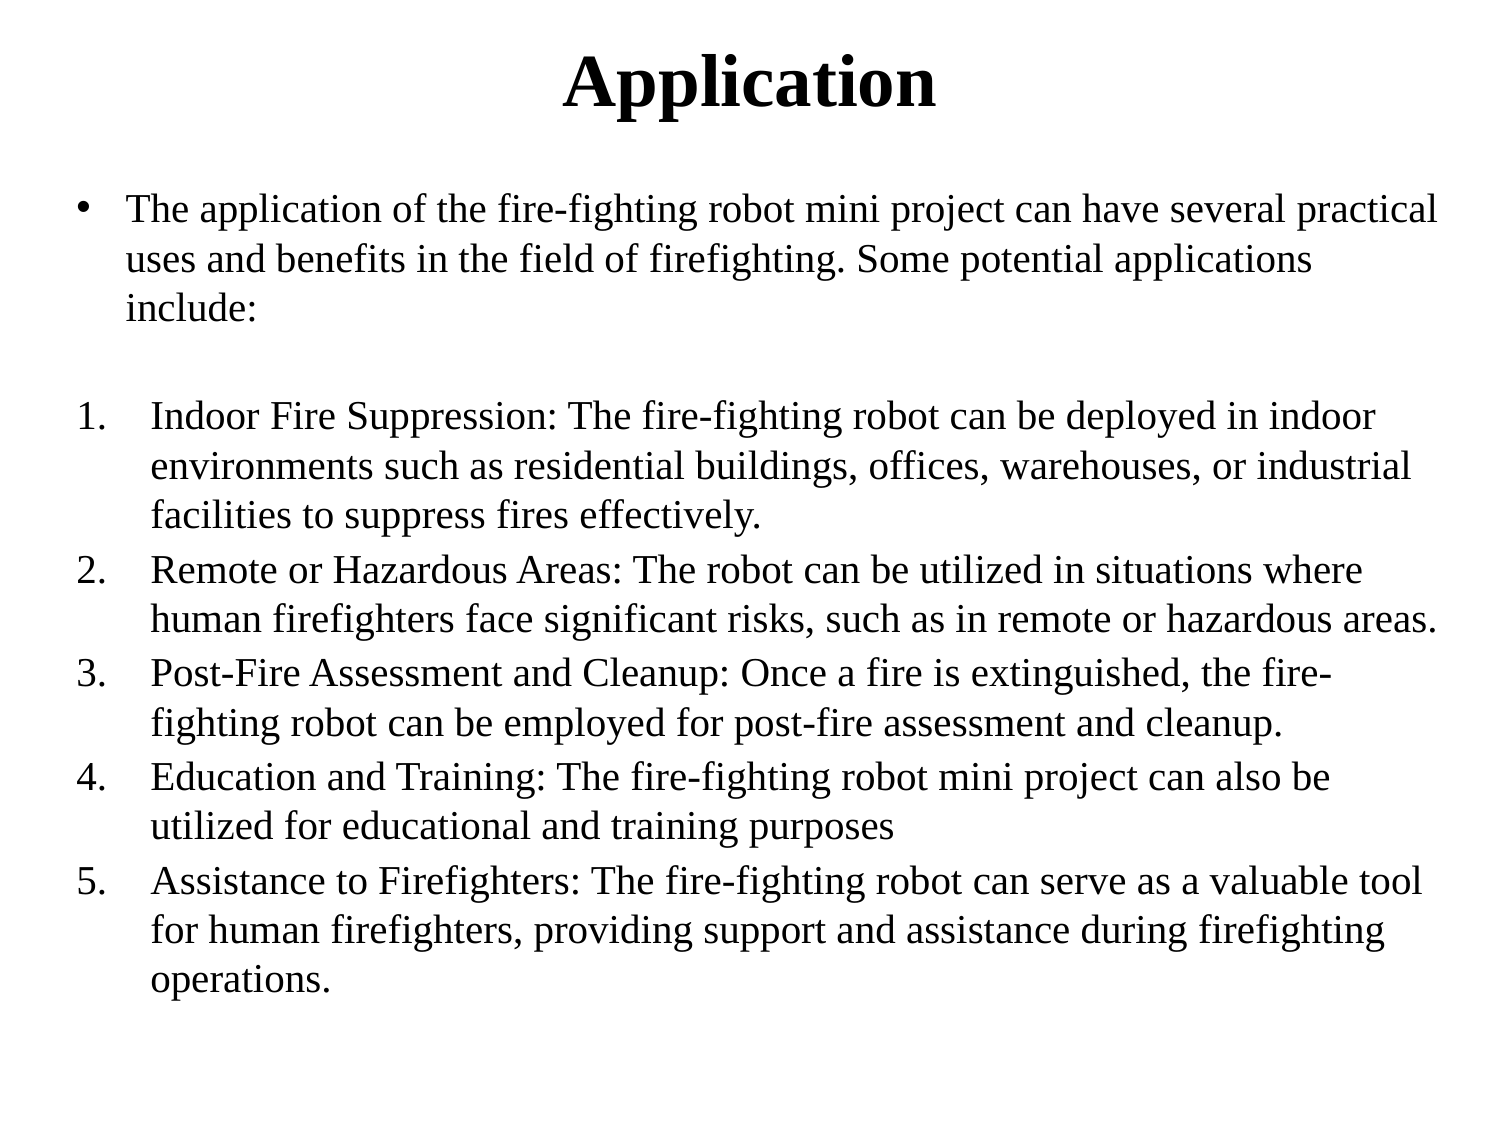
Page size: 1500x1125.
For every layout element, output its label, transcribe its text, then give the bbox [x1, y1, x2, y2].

title Application [75, 19, 1425, 133]
list The application of the fire-fighting robot mini project can have several practical uses and benefits in the field of firefighting. Some potential applications include: Indoor Fire Suppression: The fire-fighting robot can be deployed in indoor environments such as residential buildings, offices, warehouses, or industrial facilities to suppress fires effectively. Remote or Hazardous Areas: The robot can be utilized in situations where human firefighters face significant risks, such as in remote or hazardous areas. Post-Fire Assessment and Cleanup: Once a fire is extinguished, the fire-fighting robot can be employed for post-fire assessment and cleanup. Education and Training: The fire-fighting robot mini project can also be utilized for educational and training purposes Assistance to Firefighters: The fire-fighting robot can serve as a valuable tool for human firefighters, providing support and assistance during firefighting operations. [45, 174, 1472, 1098]
